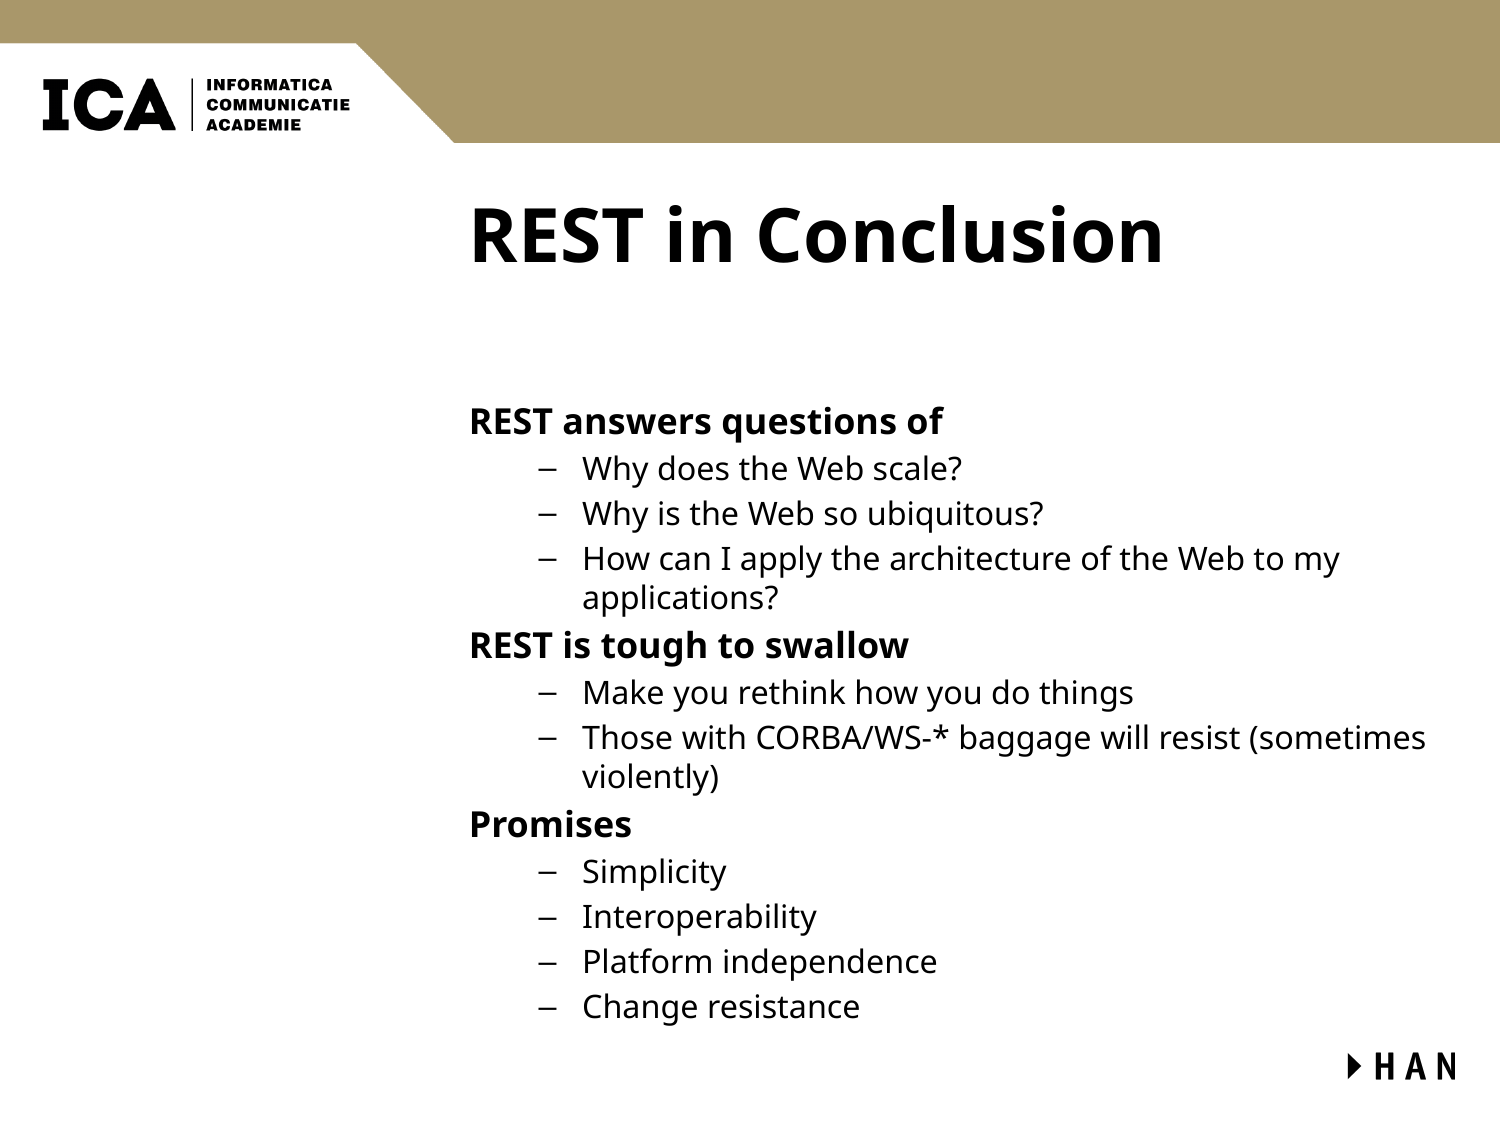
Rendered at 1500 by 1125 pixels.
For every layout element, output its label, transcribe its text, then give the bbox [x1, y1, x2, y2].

list REST answers questions of Why does the Web scale? Why is the Web so ubiquitous? How can I apply the architecture of the Web to my applications? REST is tough to swallow Make you rethink how you do things Those with CORBA/WS-* baggage will resist (sometimes violently) Promises Simplicity Interoperability Platform independence Change resistance [453, 391, 1455, 1040]
title REST in Conclusion [453, 179, 1455, 287]
